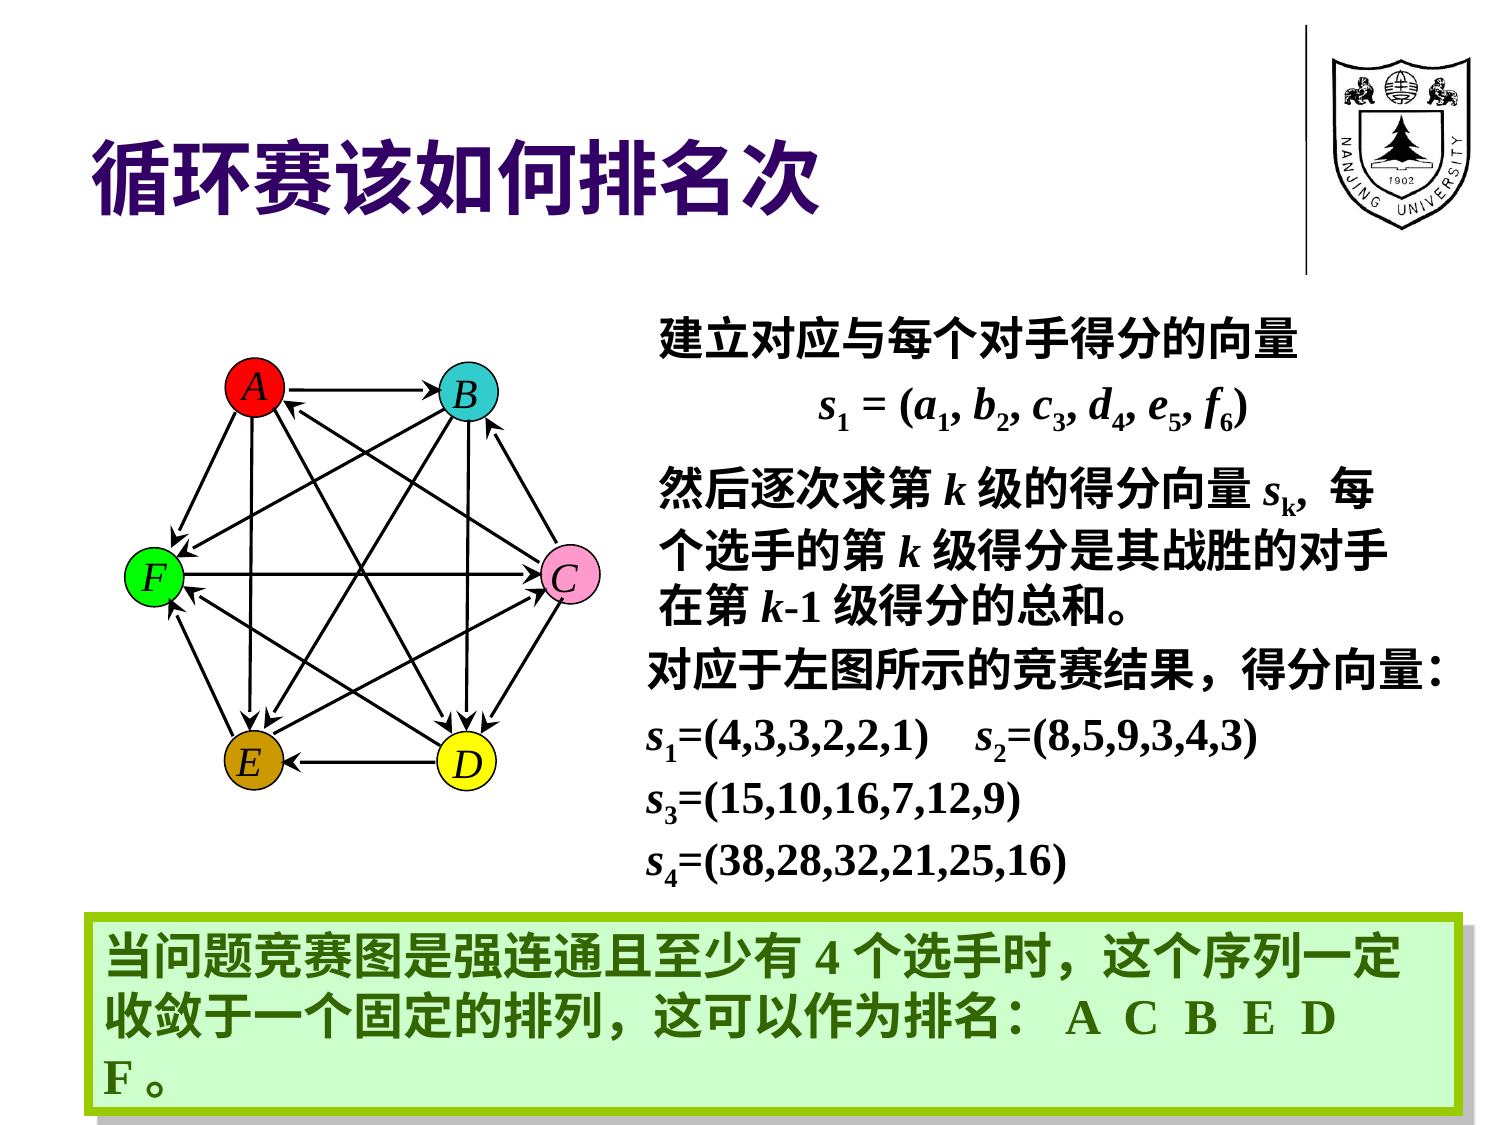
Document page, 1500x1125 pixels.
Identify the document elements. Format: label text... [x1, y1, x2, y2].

text_box [456, 710, 477, 732]
text_box E [221, 727, 293, 793]
text_box [264, 705, 284, 729]
text_box 对应于左图所示的竞赛结果，得分向量： s1=(4,3,3,2,2,1) s2=(8,5,9,3,4,3) s3=(15,10,16,7,12,9) s4=(38,28,32,21,25,16) s5=(90,62,87,41,48,32) ...... [631, 633, 1459, 916]
text_box [480, 710, 501, 734]
picture [1328, 51, 1481, 235]
text_box [168, 597, 187, 621]
text_box [175, 538, 200, 558]
text_box [524, 588, 548, 608]
text_box [521, 563, 543, 585]
text_box 建立对应与每个对手得分的向量 s1 = (a1, b2, c3, d4, e5, f6) 然后逐次求第k级的得分向量sk, 每个选手的第k级得分是其战胜的对手在第k-1级得分的总和。 [643, 302, 1424, 633]
text_box 当问题竞赛图是强连通且至少有4个选手时，这个序列一定收敛于一个固定的排列，这可以作为排名：A C B E D F。 [88, 916, 1459, 1112]
slide_number 47 [1074, 1024, 1426, 1101]
text_box C [535, 543, 606, 609]
text_box B [437, 359, 508, 425]
text_box [170, 524, 190, 548]
text_box [421, 379, 443, 401]
text_box D [438, 729, 509, 795]
text_box [283, 400, 307, 421]
text_box [183, 586, 207, 606]
text_box [433, 710, 453, 734]
text_box A [227, 351, 298, 417]
title 循环赛该如何排名次 [75, 20, 1313, 233]
text_box [280, 751, 302, 773]
text_box [239, 710, 261, 732]
text_box F [126, 541, 198, 607]
text_box [485, 417, 505, 441]
